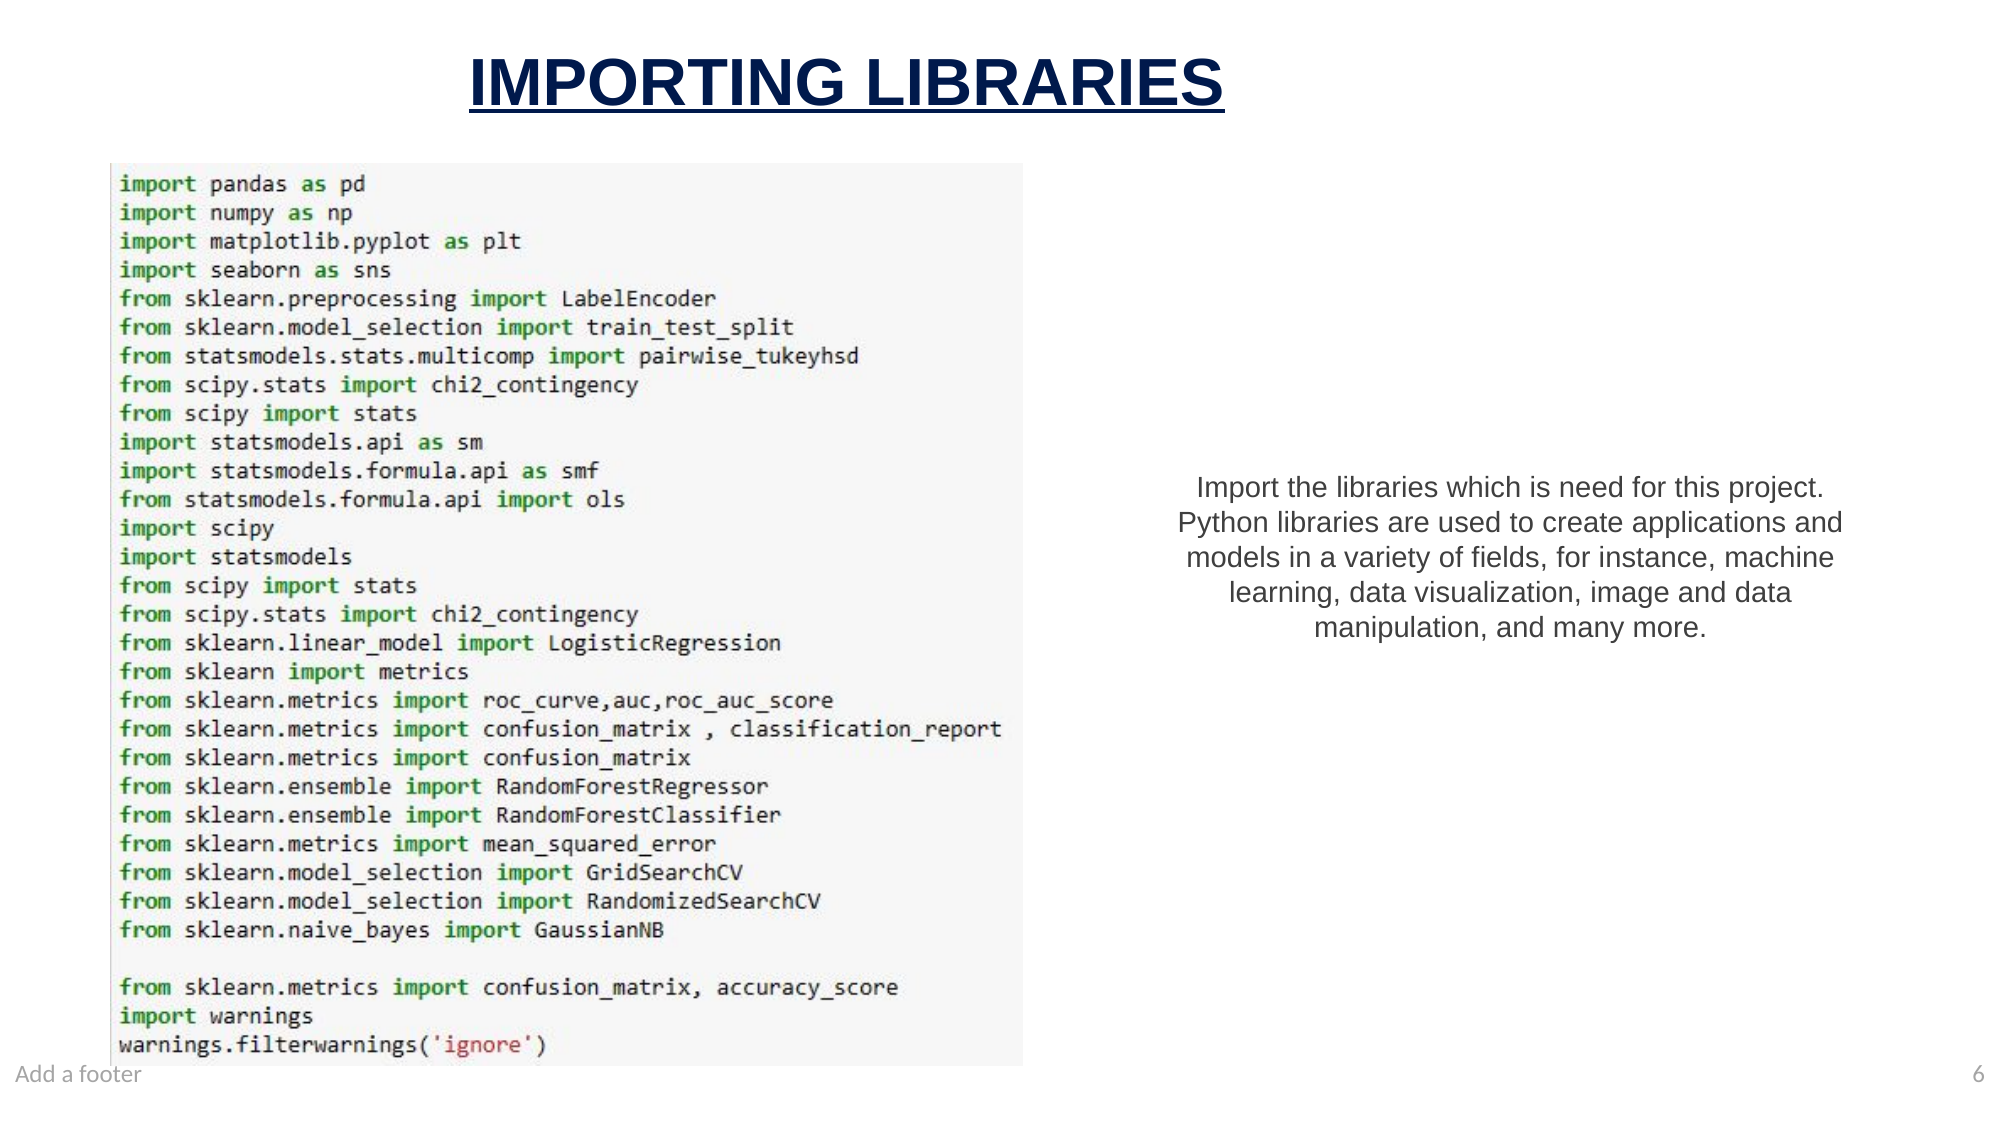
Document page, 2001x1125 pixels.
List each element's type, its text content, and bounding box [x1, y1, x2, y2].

picture [110, 163, 1023, 1066]
title IMPORTING LIBRARIES [453, 0, 2000, 120]
text_box Import the libraries which is need for this project. Python libraries are used to create applications and models in a variety of fields, for instance, machine learning, data visualization, image and data manipulation, and many more. [1143, 460, 1879, 651]
footer Add a footer [0, 1042, 675, 1103]
slide_number 6 [1878, 1042, 2000, 1103]
